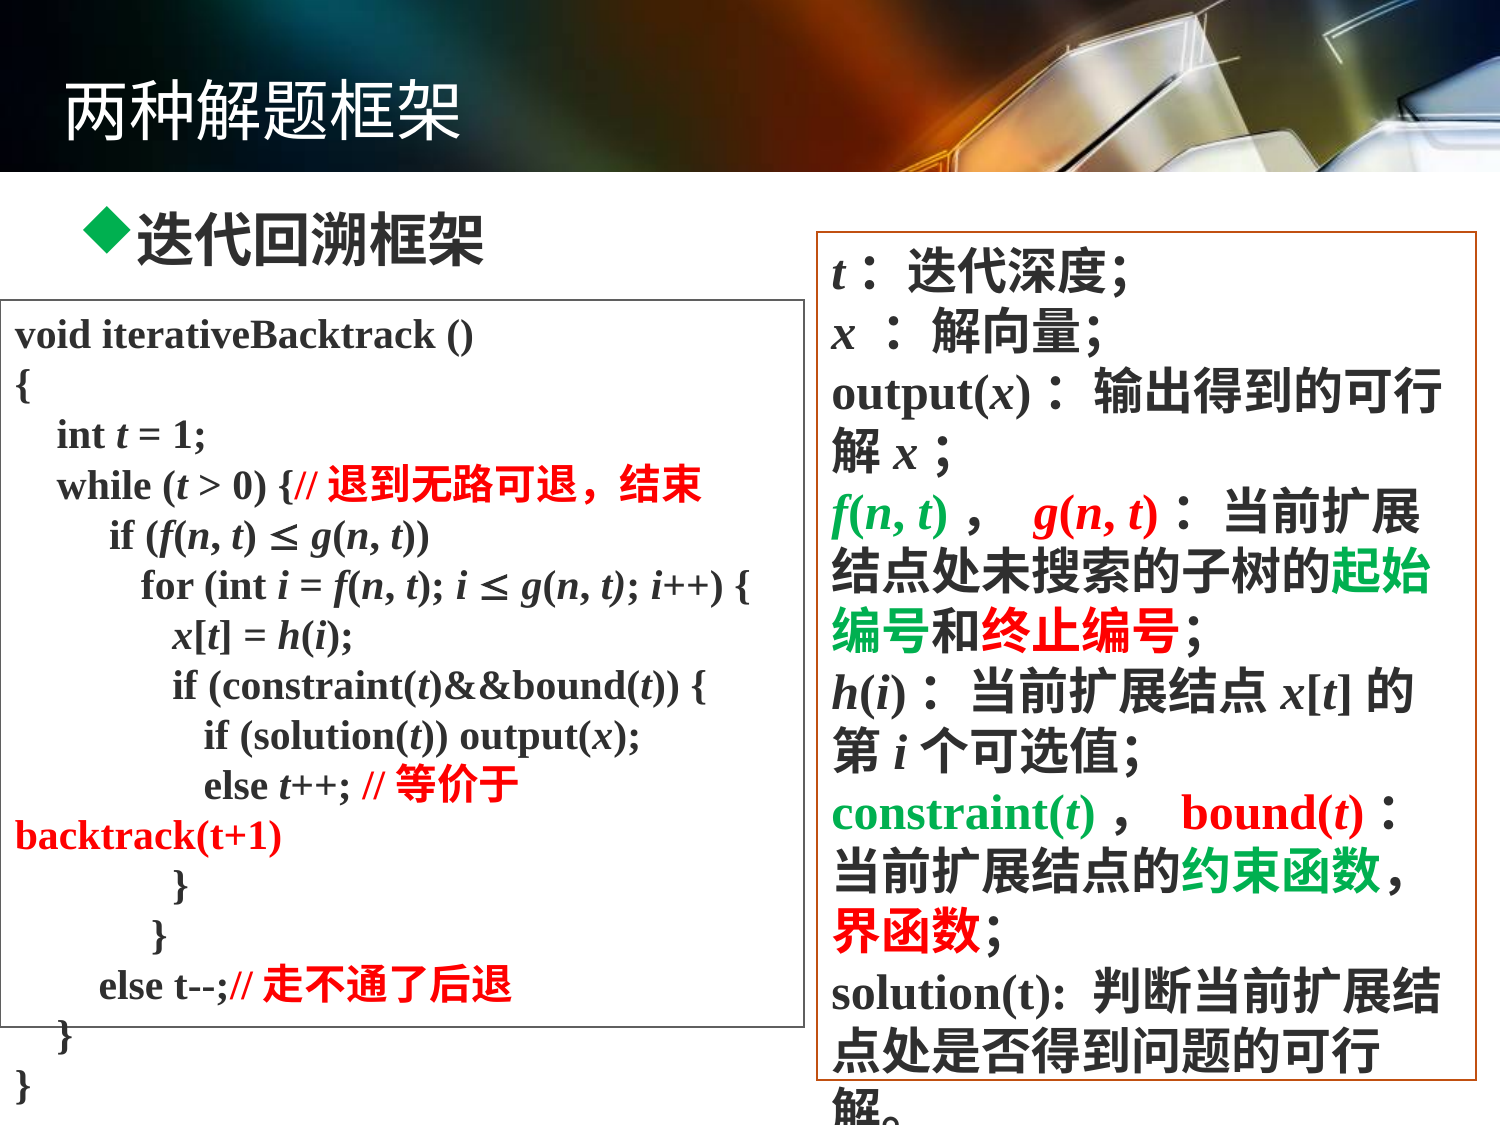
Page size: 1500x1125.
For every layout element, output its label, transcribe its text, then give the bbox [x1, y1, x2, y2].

picture [282, 35, 289, 46]
text_box void iterativeBacktrack () { int t = 1; while (t > 0) {//退到无路可退，结束 if (f(n, t)  g(n, t)) for (int i = f(n, t); i  g(n, t); i++) { x[t] = h(i); if (constraint(t)&&bound(t)) { if (solution(t)) output(x); else t++; //等价于backtrack(t+1) } } else t--;//走不通了后退 } } [0, 299, 805, 1028]
text_box 两种解题框架 [47, 61, 732, 157]
text_box 迭代回溯框架 [63, 195, 1357, 281]
picture [0, 0, 1500, 172]
text_box t：迭代深度； x ：解向量； output(x)：输出得到的可行解x； f(n, t)， g(n, t)：当前扩展结点处未搜索的子树的起始编号和终止编号； h(i)：当前扩展结点x[t]的第i个可选值； constraint(t)， bound(t)：当前扩展结点的约束函数，界函数； solution(t): 判断当前扩展结点处是否得到问题的可行解。 [816, 231, 1477, 1081]
